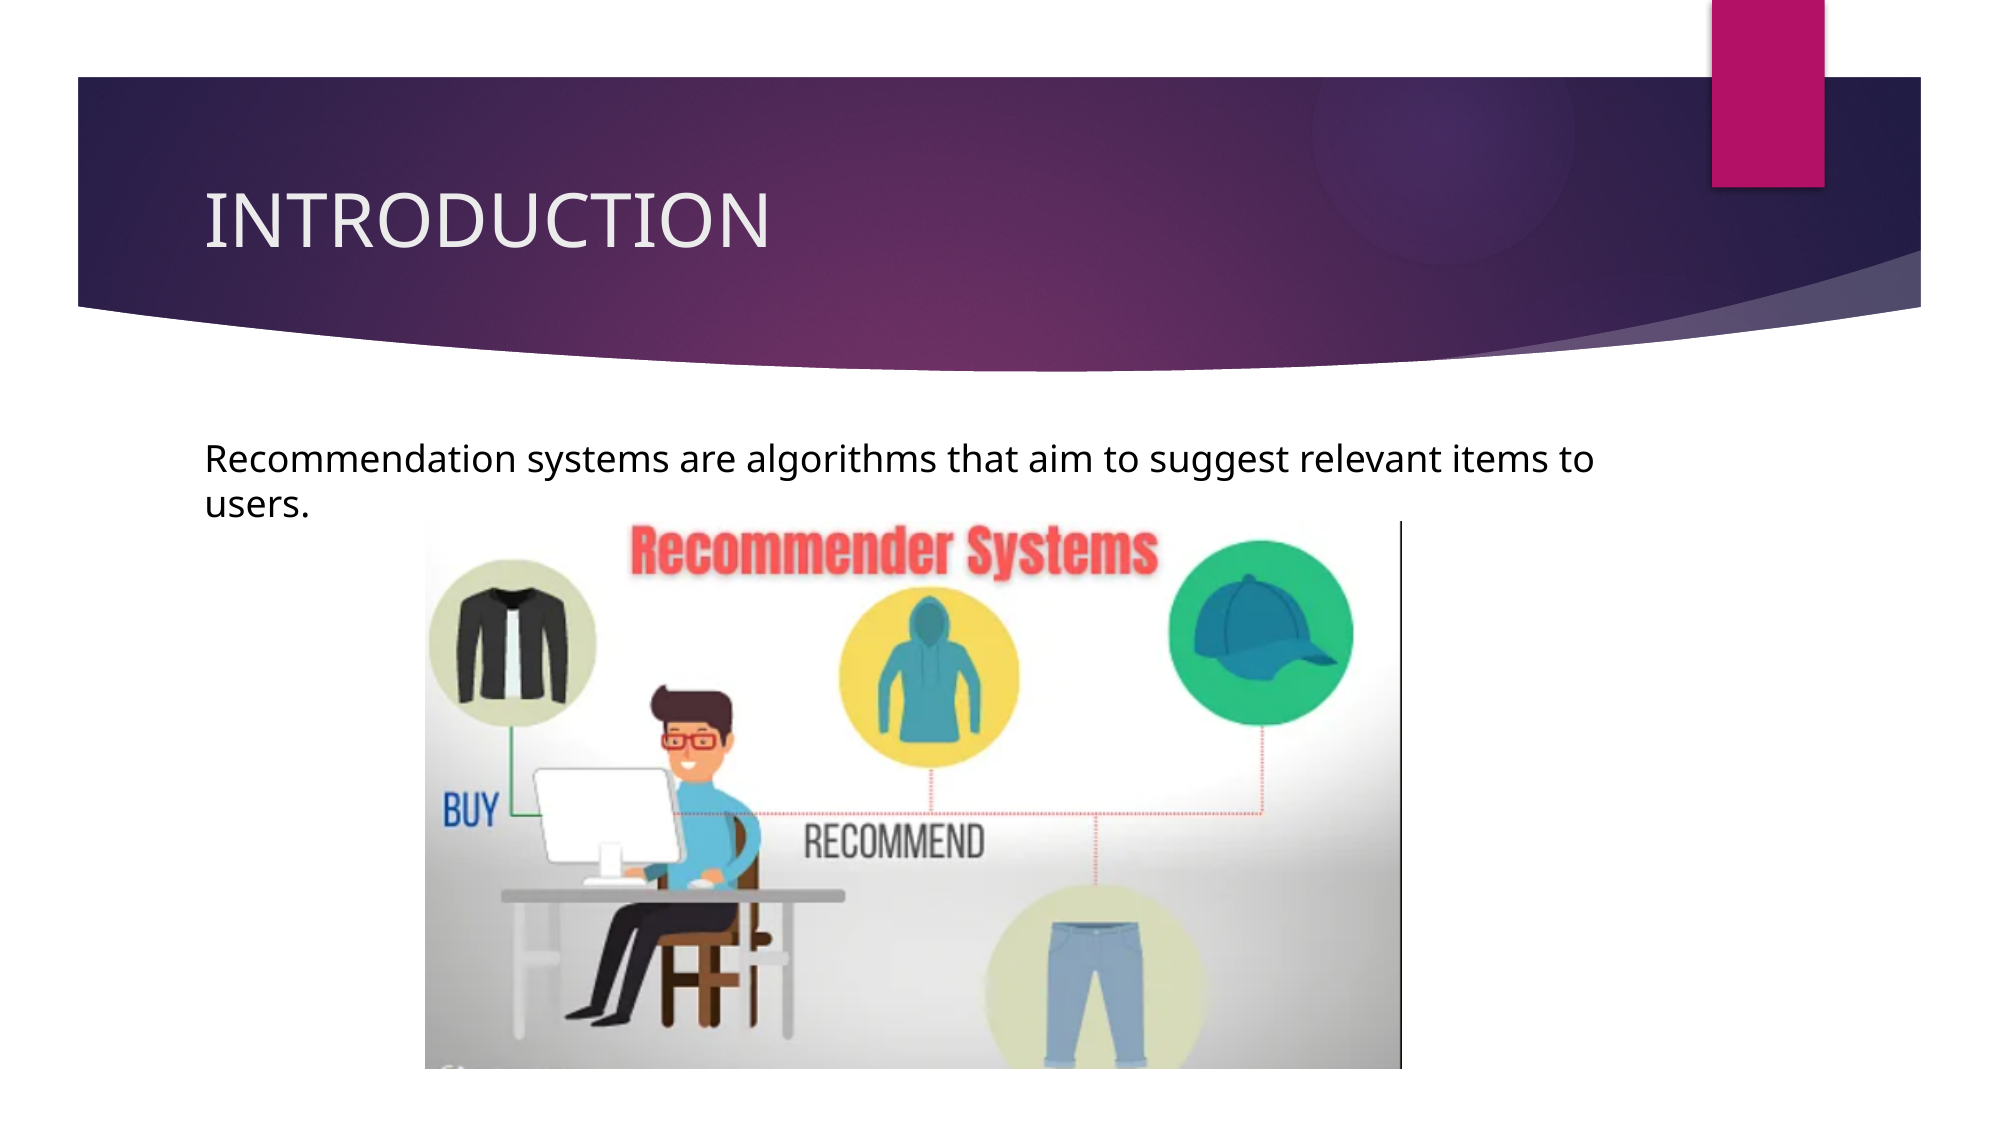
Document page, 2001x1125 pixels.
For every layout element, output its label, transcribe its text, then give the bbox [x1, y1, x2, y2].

title INTRODUCTION [189, 159, 1627, 276]
picture [424, 521, 1402, 1069]
list Recommendation systems are algorithms that aim to suggest relevant items to users. [189, 427, 1638, 988]
